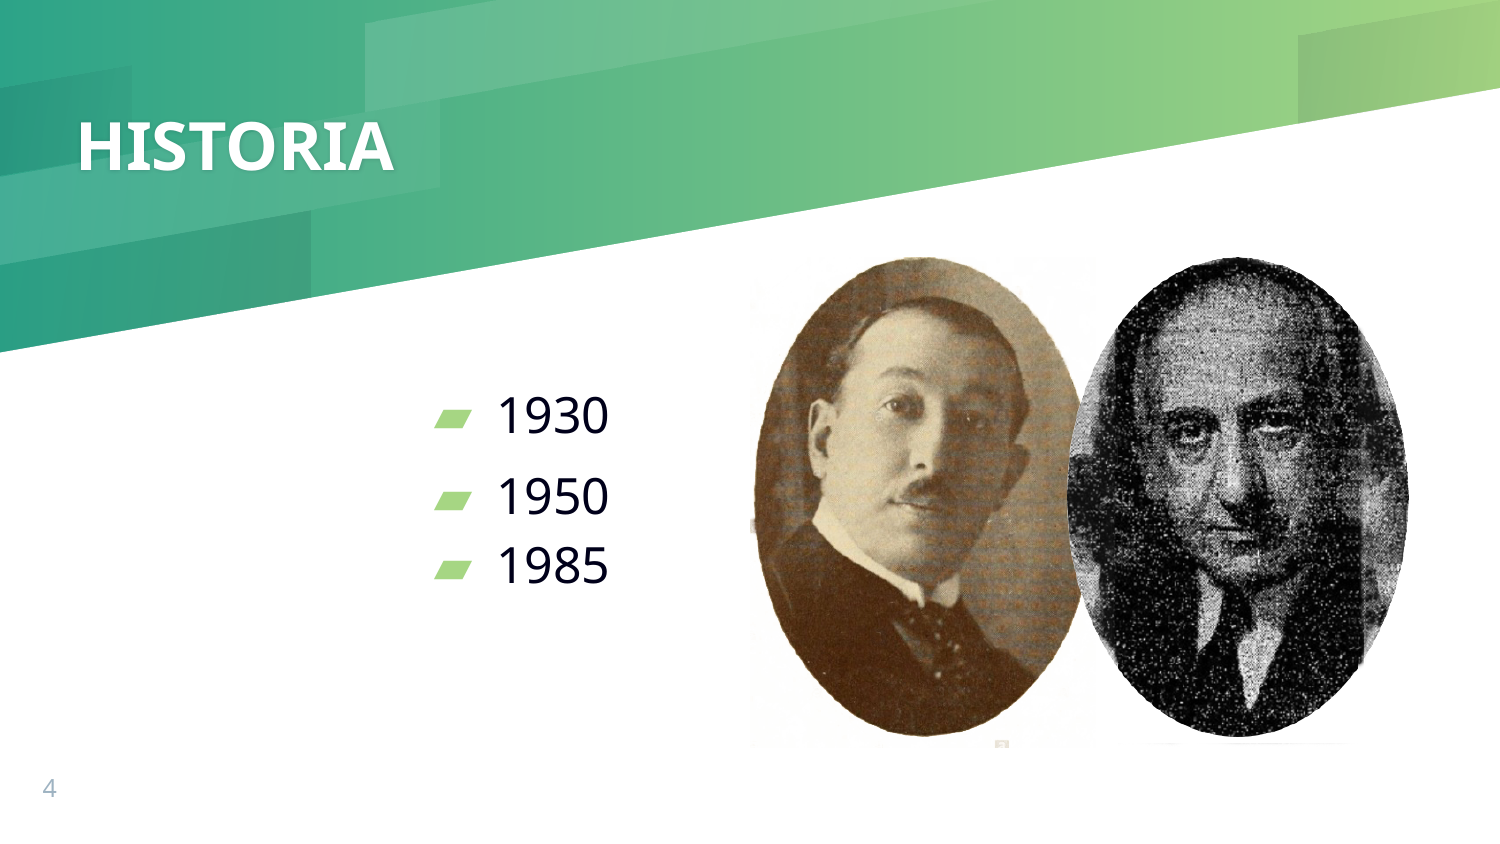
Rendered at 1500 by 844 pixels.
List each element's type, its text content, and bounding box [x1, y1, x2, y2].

picture [749, 257, 1420, 748]
list 1930 1950 1985 [421, 374, 1322, 828]
slide_number 4 [42, 766, 122, 807]
title HISTORIA [75, 0, 975, 298]
